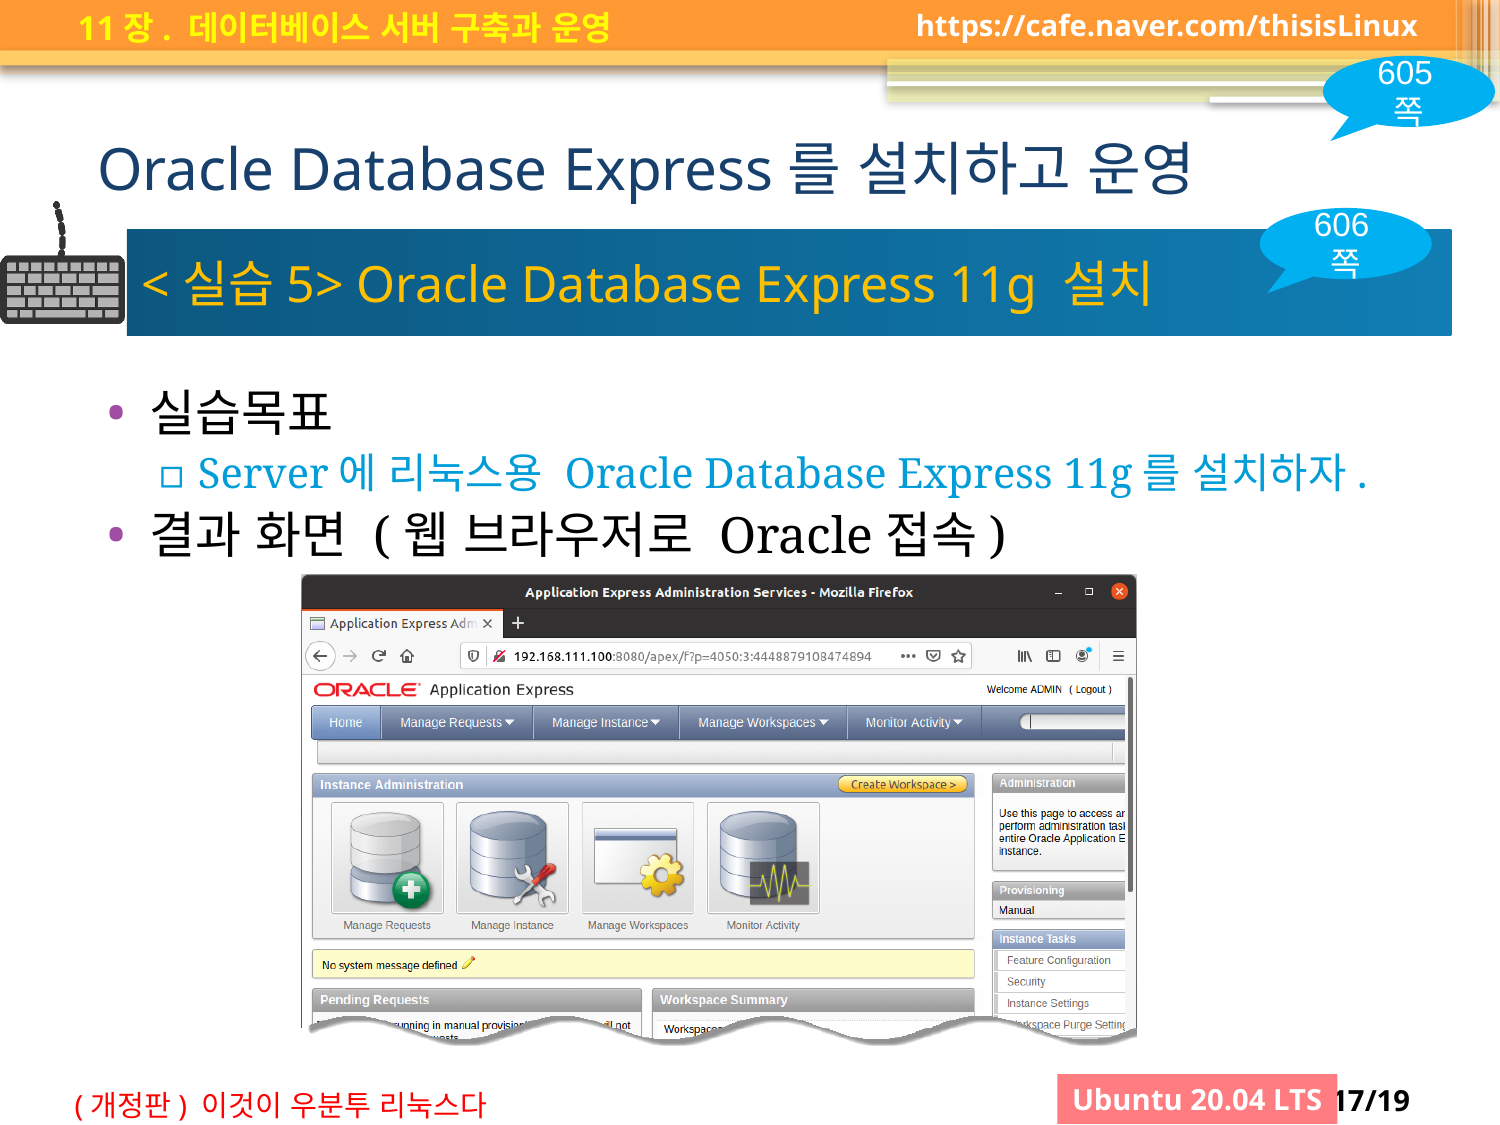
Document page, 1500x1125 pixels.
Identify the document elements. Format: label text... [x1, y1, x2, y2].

picture [300, 574, 1138, 1047]
title Oracle Database Express를 설치하고 운영 [82, 114, 1432, 220]
text_box 605쪽 [1321, 54, 1497, 143]
text_box 606쪽 [1258, 206, 1434, 295]
picture [0, 201, 125, 324]
list 실습목표 Server에 리눅스용 Oracle Database Express 11g를 설치하자. 결과 화면 (웹 브라우저로 Oracle접속) [75, 373, 1425, 1067]
text_box <실습5> Oracle Database Express 11g 설치 [126, 229, 1452, 336]
